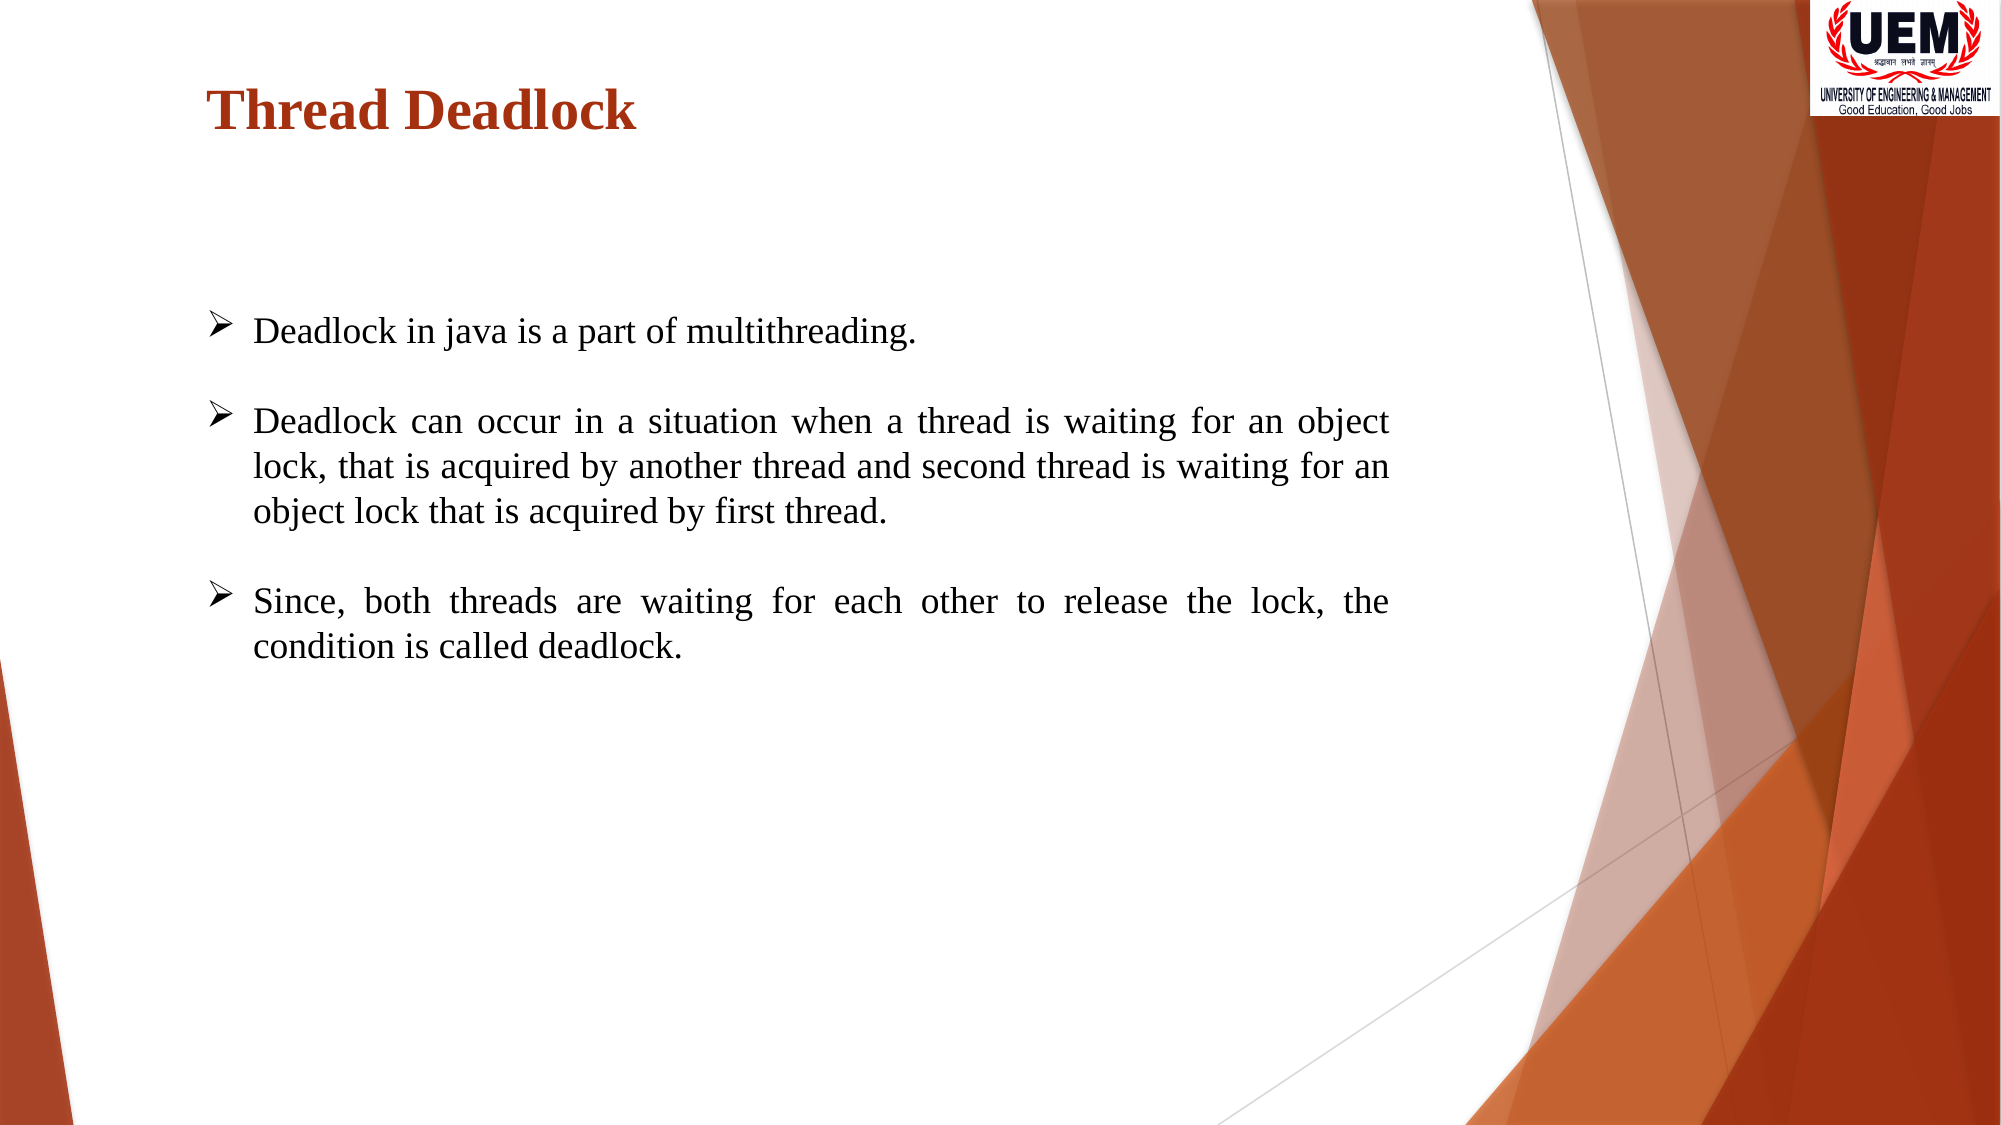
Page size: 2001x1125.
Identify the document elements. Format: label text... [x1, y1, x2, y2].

title Thread Deadlock [191, 63, 762, 158]
picture [1809, 0, 2000, 117]
text_box Deadlock in java is a part of multithreading. Deadlock can occur in a situation when a thread is waiting for an object lock, that is acquired by another thread and second thread is waiting for an object lock that is acquired by first thread. Since, both threads are waiting for each other to release the lock, the condition is called deadlock. [191, 253, 1407, 674]
